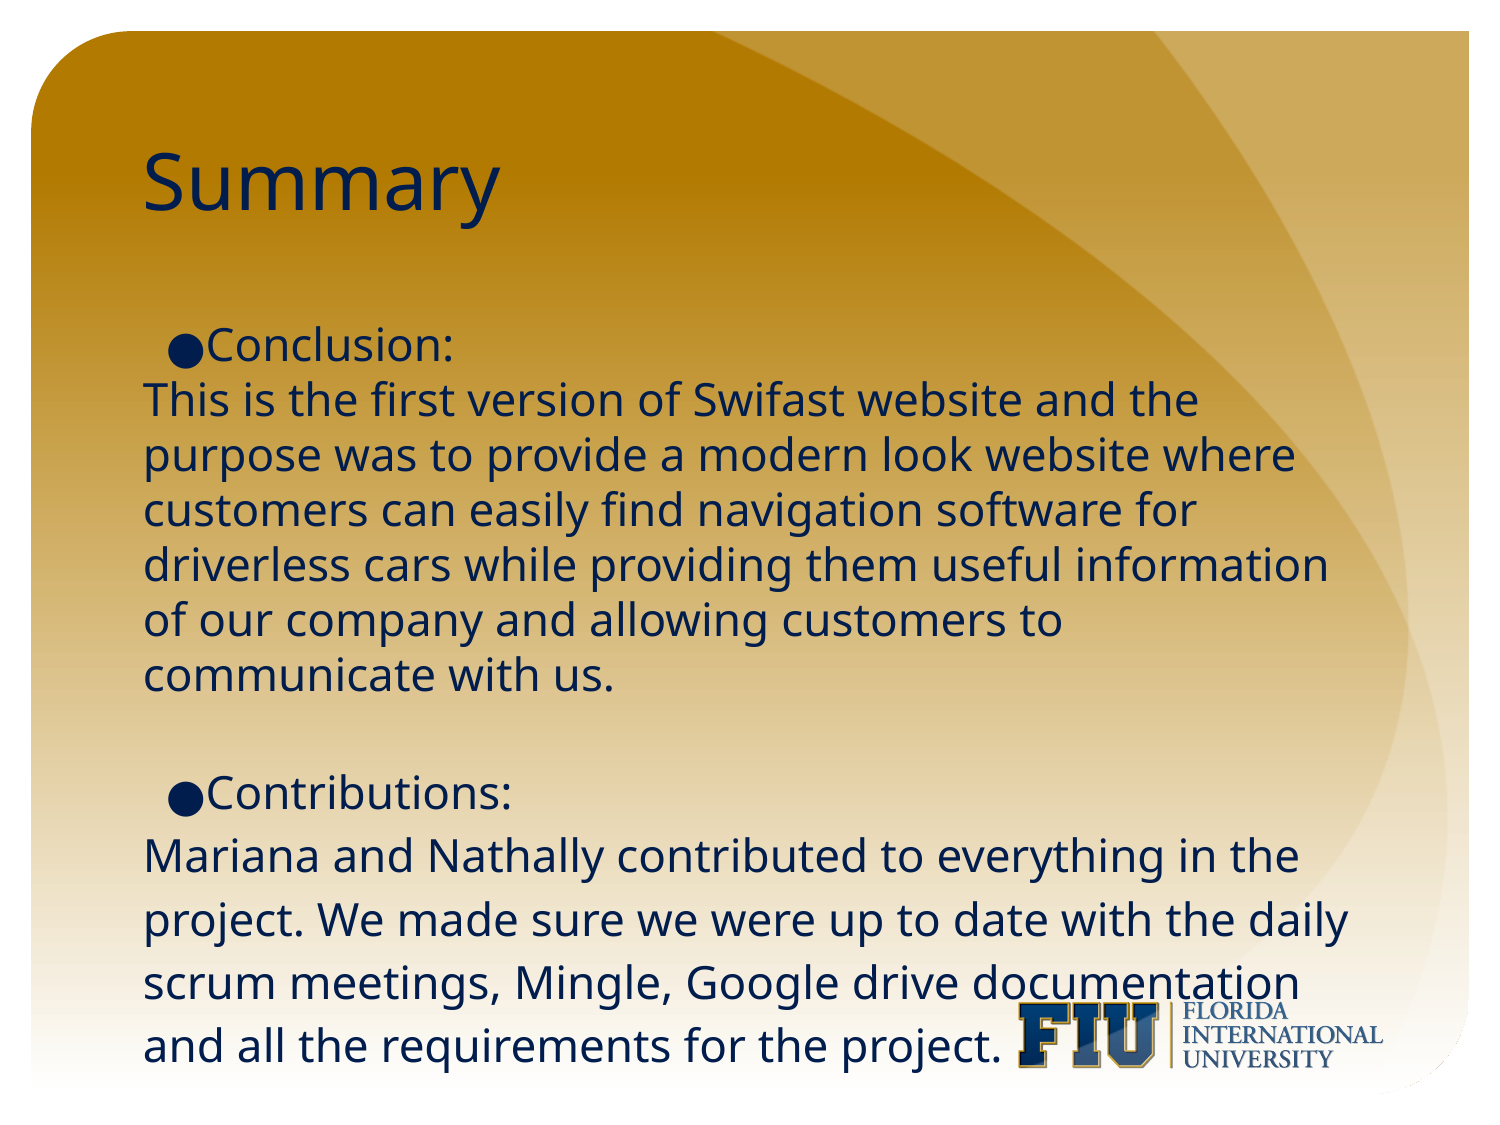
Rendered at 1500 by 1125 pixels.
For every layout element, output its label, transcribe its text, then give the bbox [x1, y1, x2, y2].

list Conclusion: This is the first version of Swifast website and the purpose was to provide a modern look website where customers can easily find navigation software for driverless cars while providing them useful information of our company and allowing customers to communicate with us. Contributions: Mariana and Nathally contributed to everything in the project. We made sure we were up to date with the daily scrum meetings, Mingle, Google drive documentation and all the requirements for the project. [127, 299, 1372, 991]
title Summary [127, 62, 1372, 234]
picture [24, 30, 1473, 1094]
